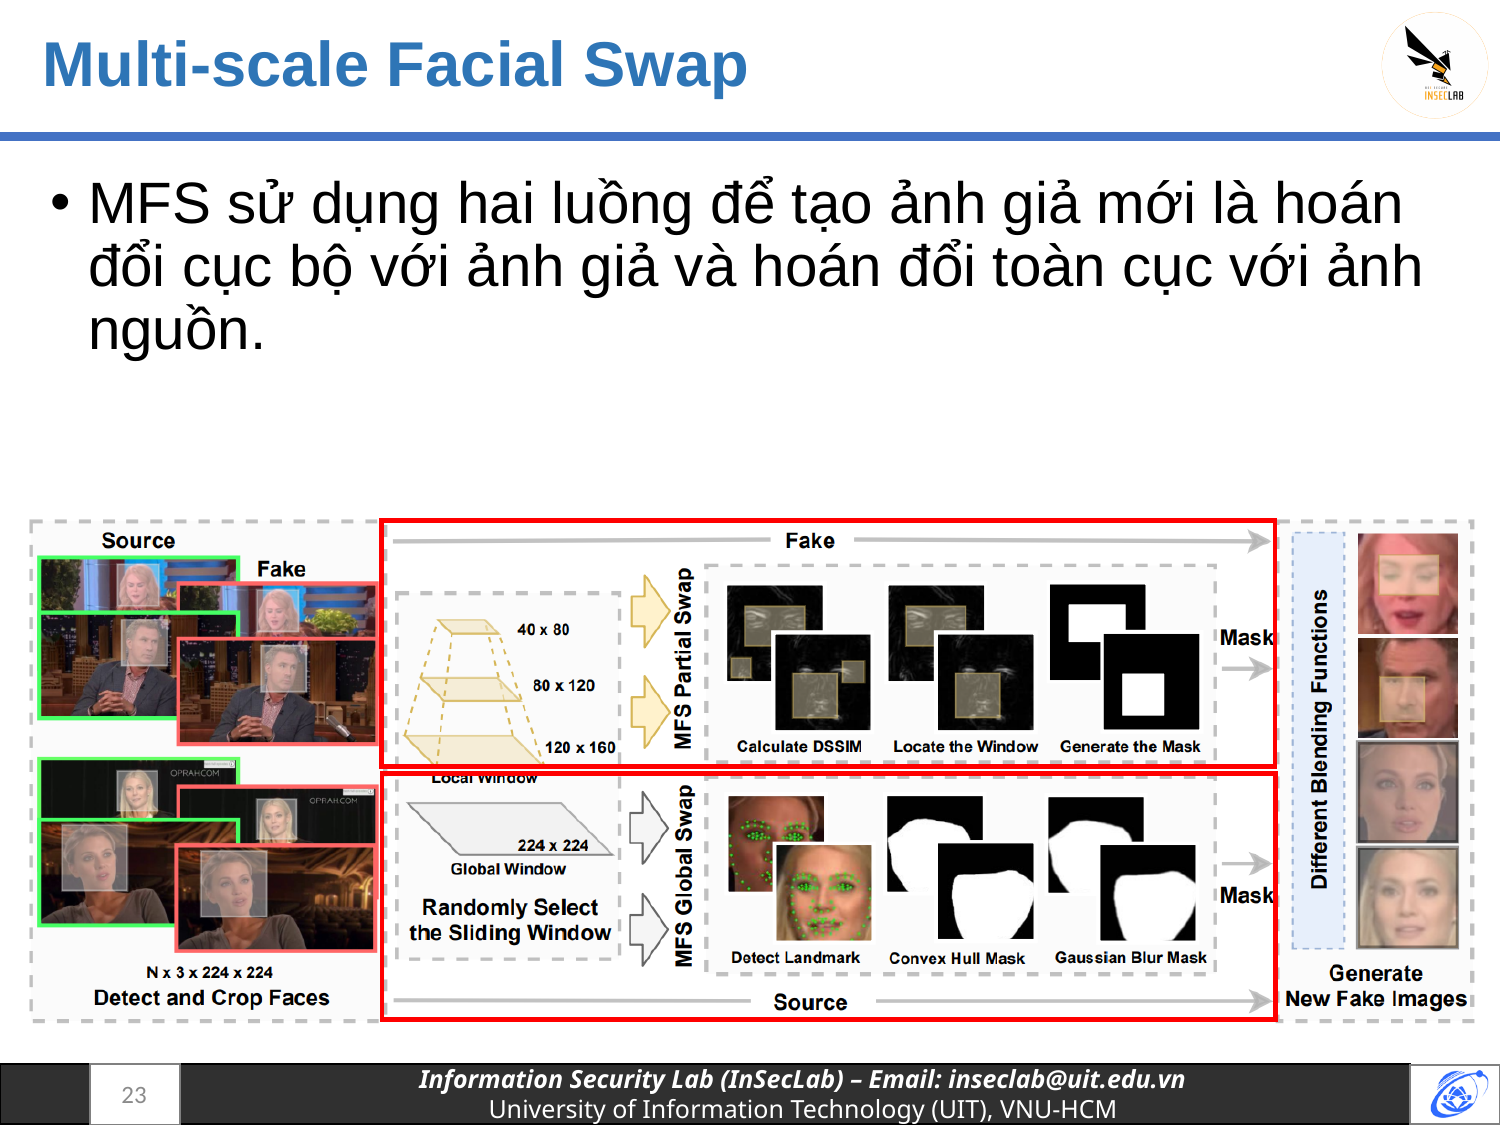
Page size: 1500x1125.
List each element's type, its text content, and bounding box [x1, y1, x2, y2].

picture [1375, 5, 1495, 125]
picture [0, 502, 1500, 1045]
slide_number 23 [95, 1063, 162, 1124]
list MFS sử dụng hai luồng để tạo ảnh giả mới là hoán đổi cục bộ với ảnh giả và hoán đổi toàn cục với ảnh nguồn. [35, 165, 1446, 502]
picture [1426, 1053, 1495, 1125]
title Multi-scale Facial Swap [27, 23, 1376, 108]
